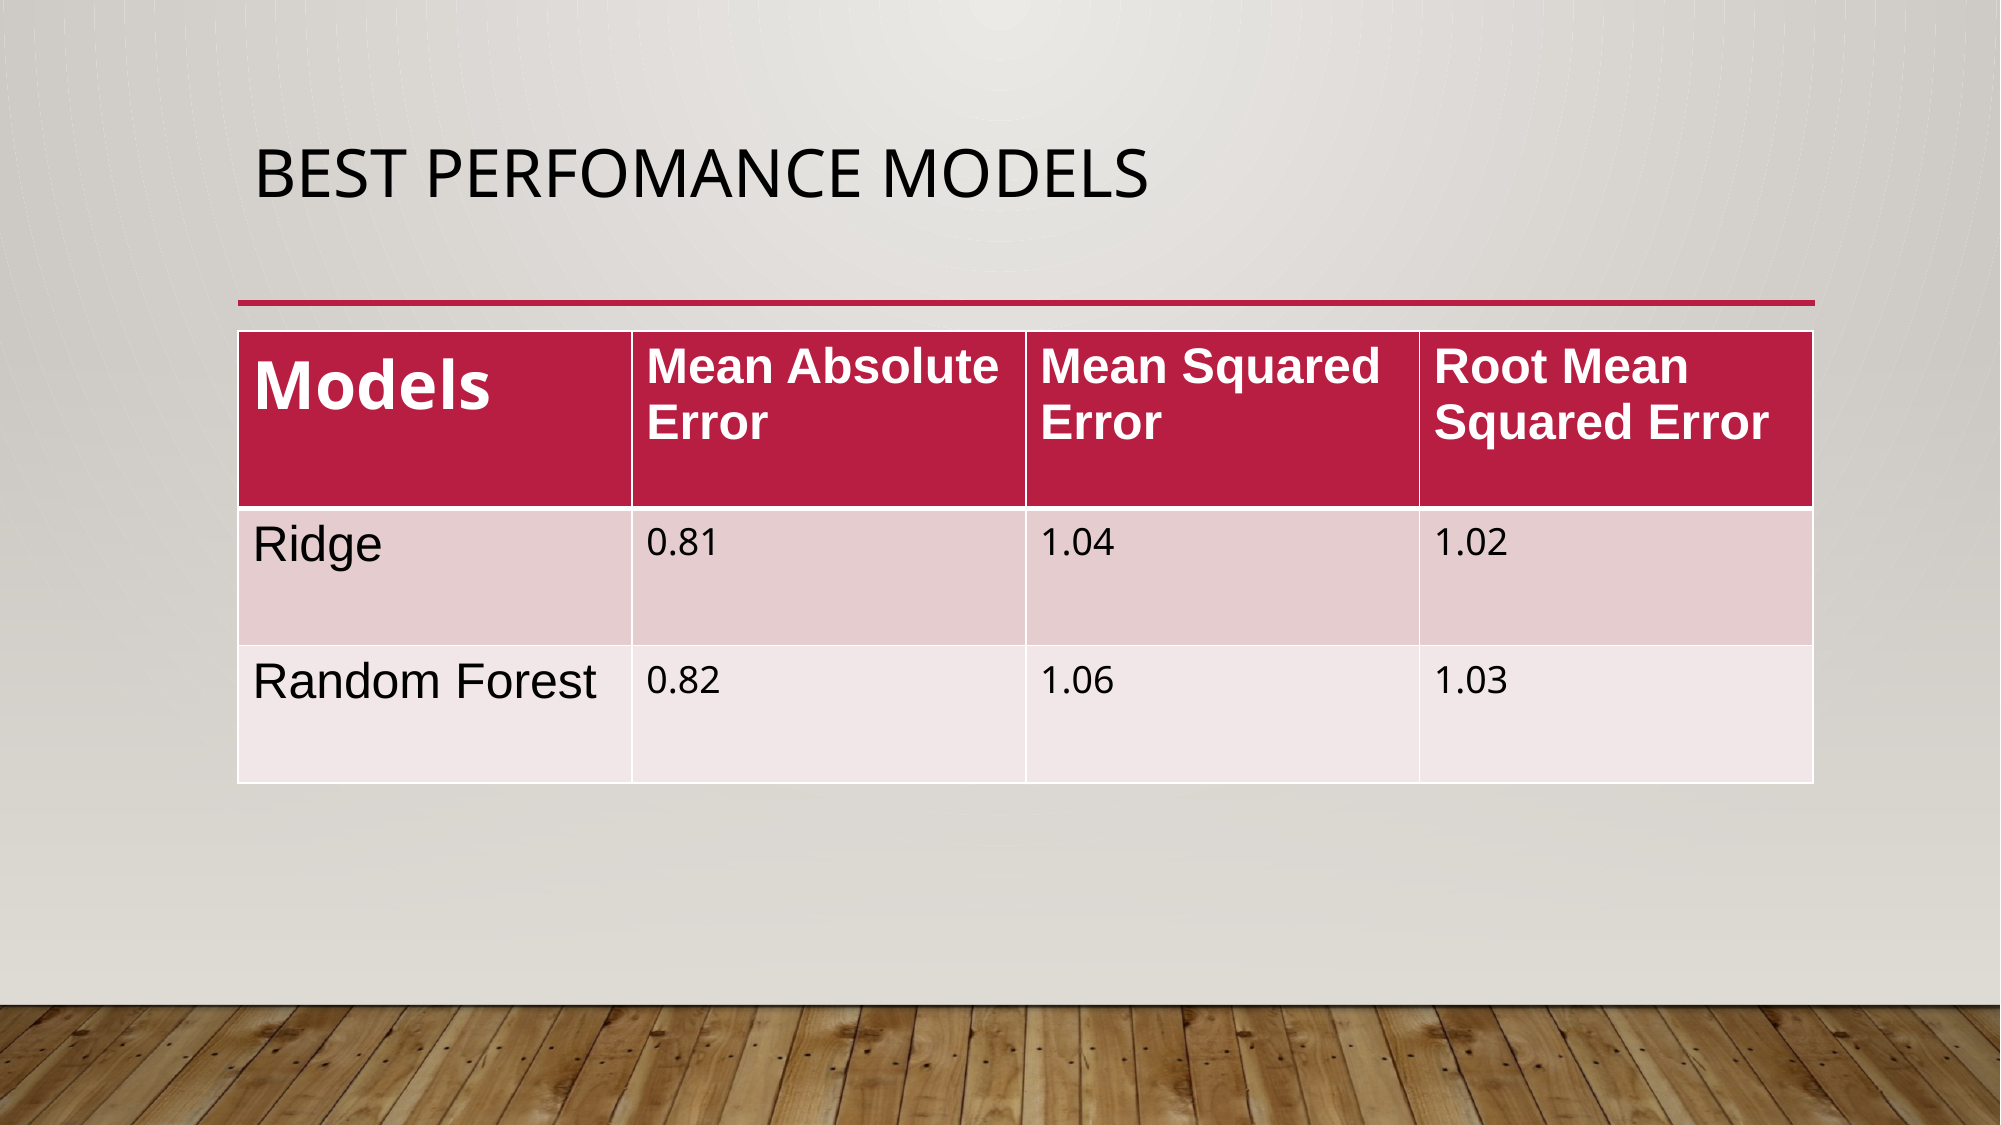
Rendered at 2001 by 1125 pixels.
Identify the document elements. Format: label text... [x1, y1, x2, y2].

table_header Root Mean Squared Error [1420, 332, 1812, 506]
table_cell Ridge [239, 511, 631, 645]
table_cell 1.06 [1027, 646, 1419, 782]
table_cell 0.82 [633, 646, 1025, 782]
table_cell 1.02 [1420, 511, 1812, 645]
picture [0, 1005, 2000, 1125]
table_cell 1.04 [1027, 511, 1419, 645]
table_header Models [239, 332, 631, 506]
table_header Mean Squared Error [1027, 332, 1419, 506]
title BEST PERFOMANCE MODELS [238, 131, 1814, 305]
table_cell Random Forest [239, 646, 631, 782]
table_cell 0.81 [633, 511, 1025, 645]
table_header Mean Absolute Error [633, 332, 1025, 506]
table_cell 1.03 [1420, 646, 1812, 782]
